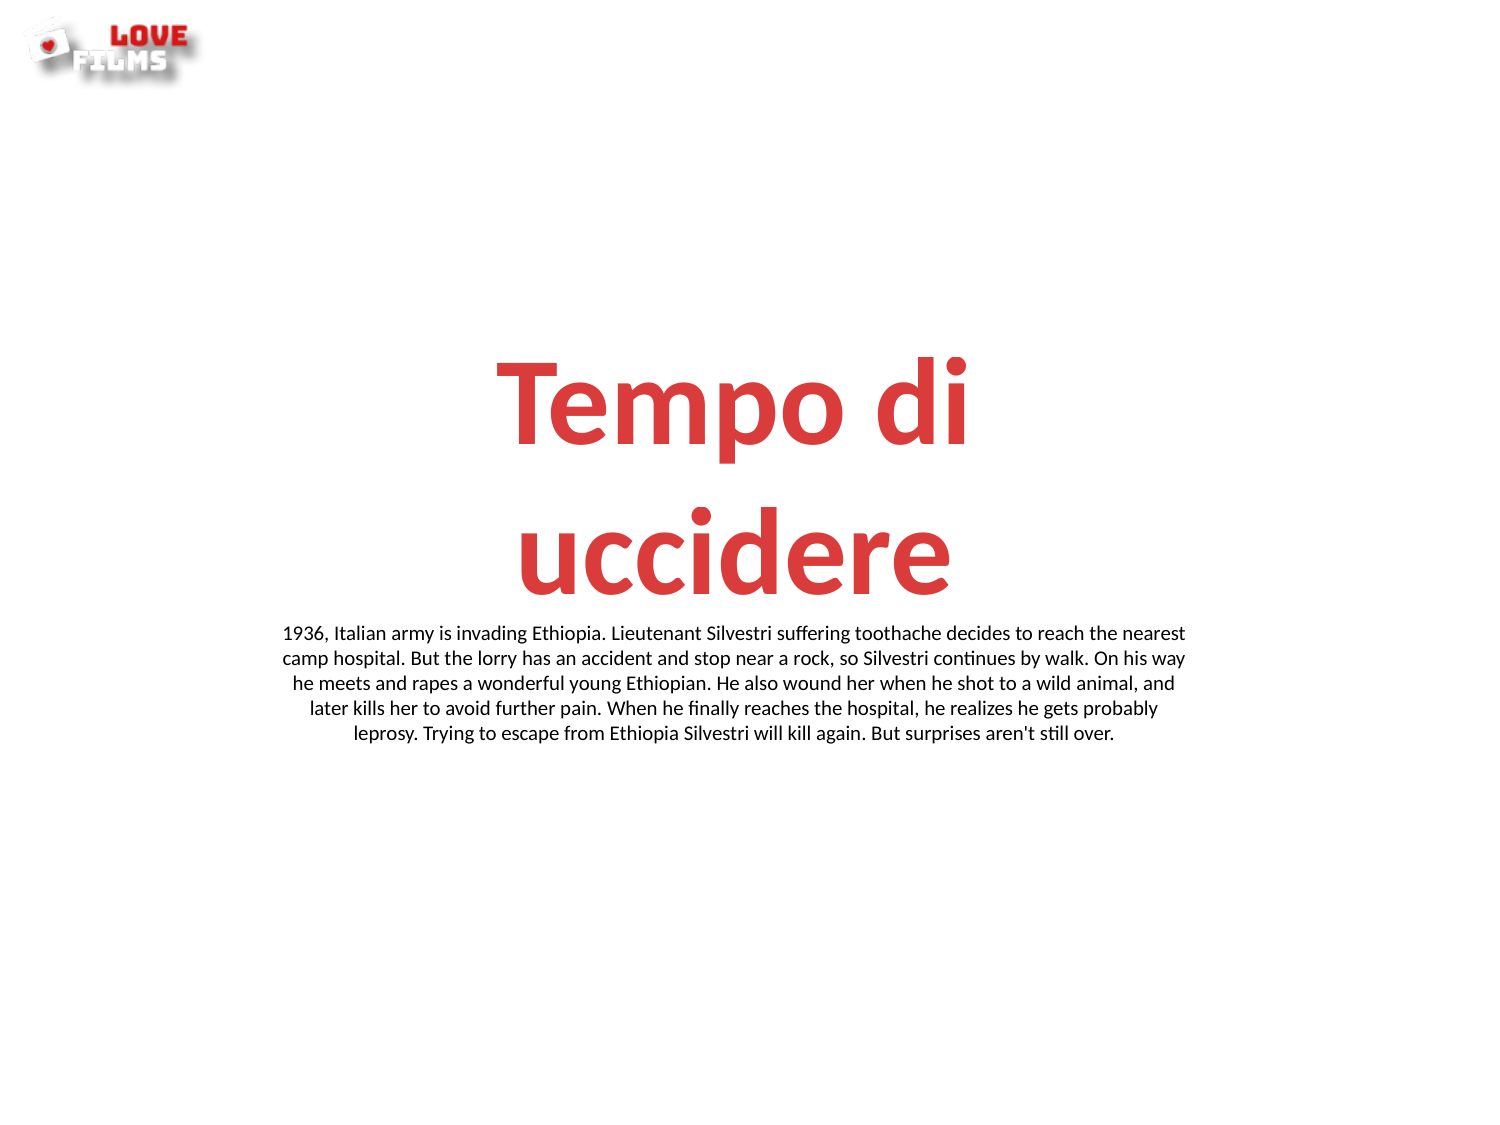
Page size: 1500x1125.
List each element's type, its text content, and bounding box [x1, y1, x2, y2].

text_box Tempo di uccidere 1936, Italian army is invading Ethiopia. Lieutenant Silvestri suffering toothache decides to reach the nearest camp hospital. But the lorry has an accident and stop near a rock, so Silvestri continues by walk. On his way he meets and rapes a wonderful young Ethiopian. He also wound her when he shot to a wild animal, and later kills her to avoid further pain. When he finally reaches the hospital, he realizes he gets probably leprosy. Trying to escape from Ethiopia Silvestri will kill again. But surprises aren't still over. [265, 312, 1204, 753]
picture [15, 15, 196, 73]
